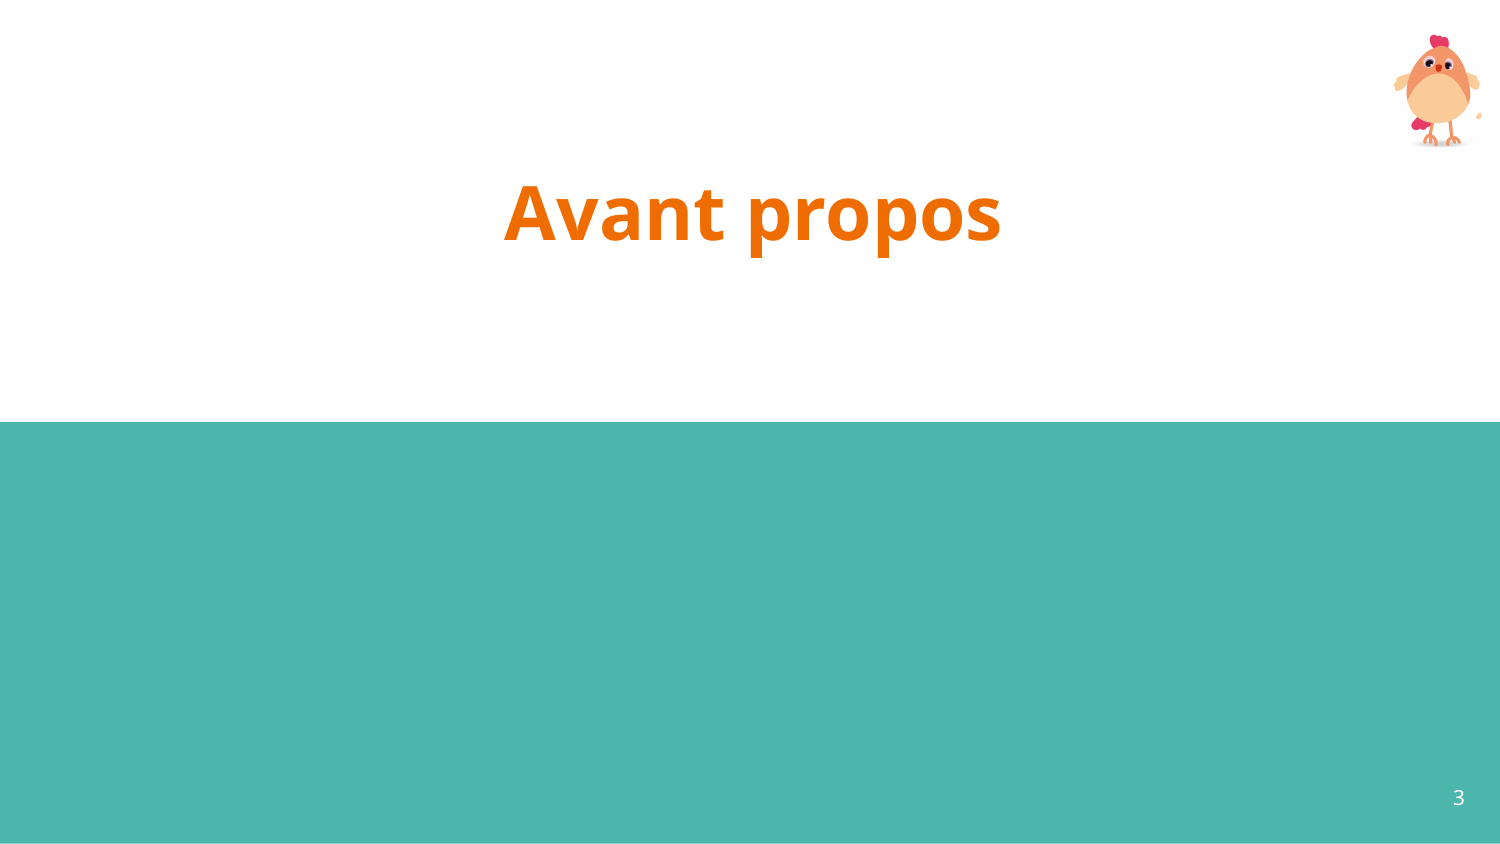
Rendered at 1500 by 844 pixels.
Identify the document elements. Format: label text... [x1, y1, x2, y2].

slide_number ‹#› [1389, 764, 1480, 830]
picture [1380, 17, 1482, 160]
title Avant propos [51, 133, 1458, 289]
